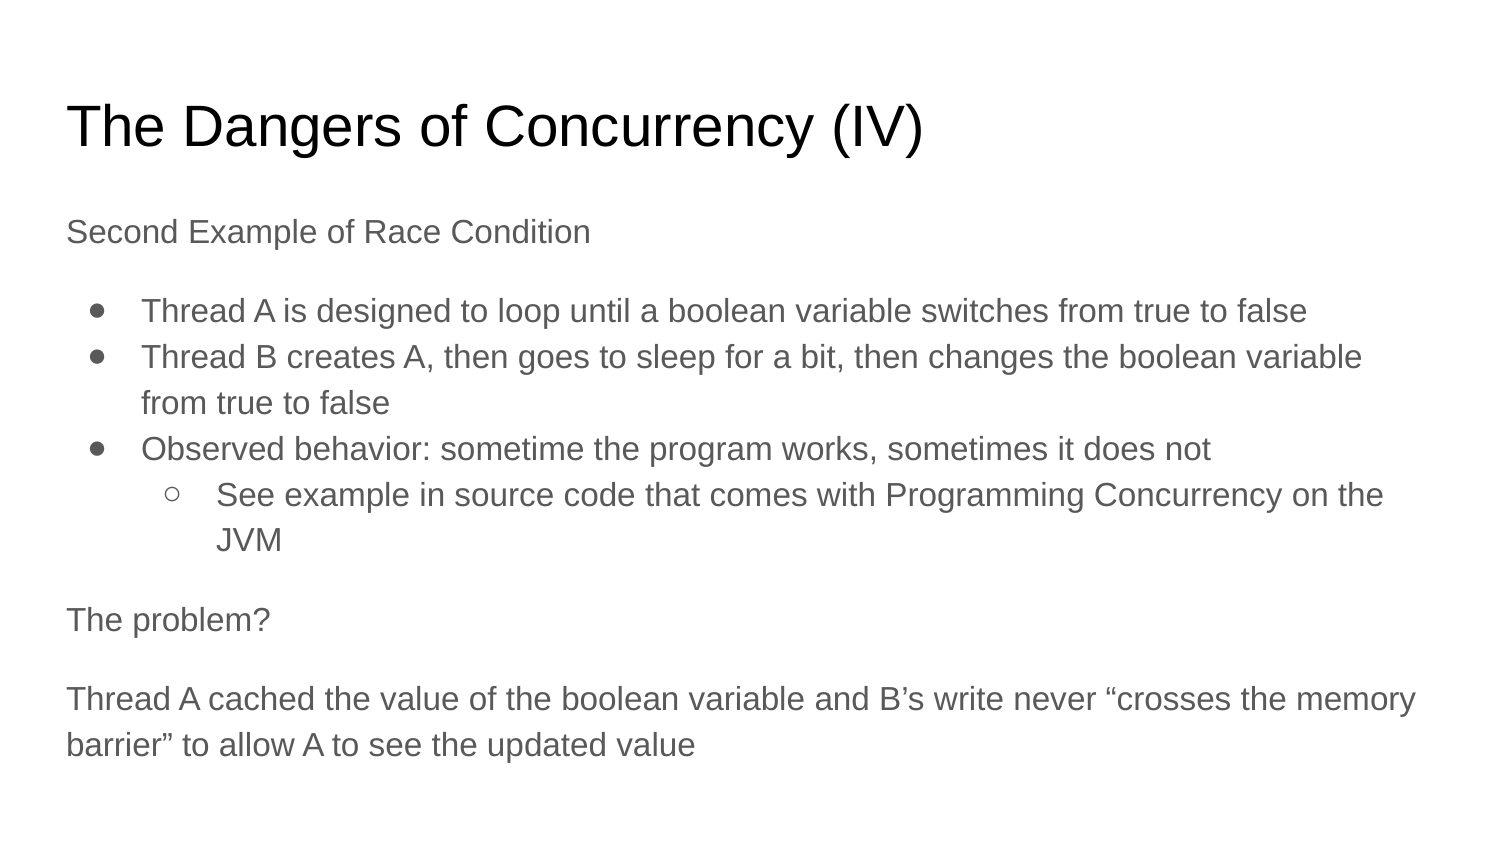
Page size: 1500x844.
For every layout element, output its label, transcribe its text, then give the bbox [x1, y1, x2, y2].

title The Dangers of Concurrency (IV) [51, 72, 1449, 167]
list Second Example of Race Condition Thread A is designed to loop until a boolean variable switches from true to false Thread B creates A, then goes to sleep for a bit, then changes the boolean variable from true to false Observed behavior: sometime the program works, sometimes it does not See example in source code that comes with Programming Concurrency on the JVM The problem? Thread A cached the value of the boolean variable and B’s write never “crosses the memory barrier” to allow A to see the updated value [51, 189, 1449, 750]
